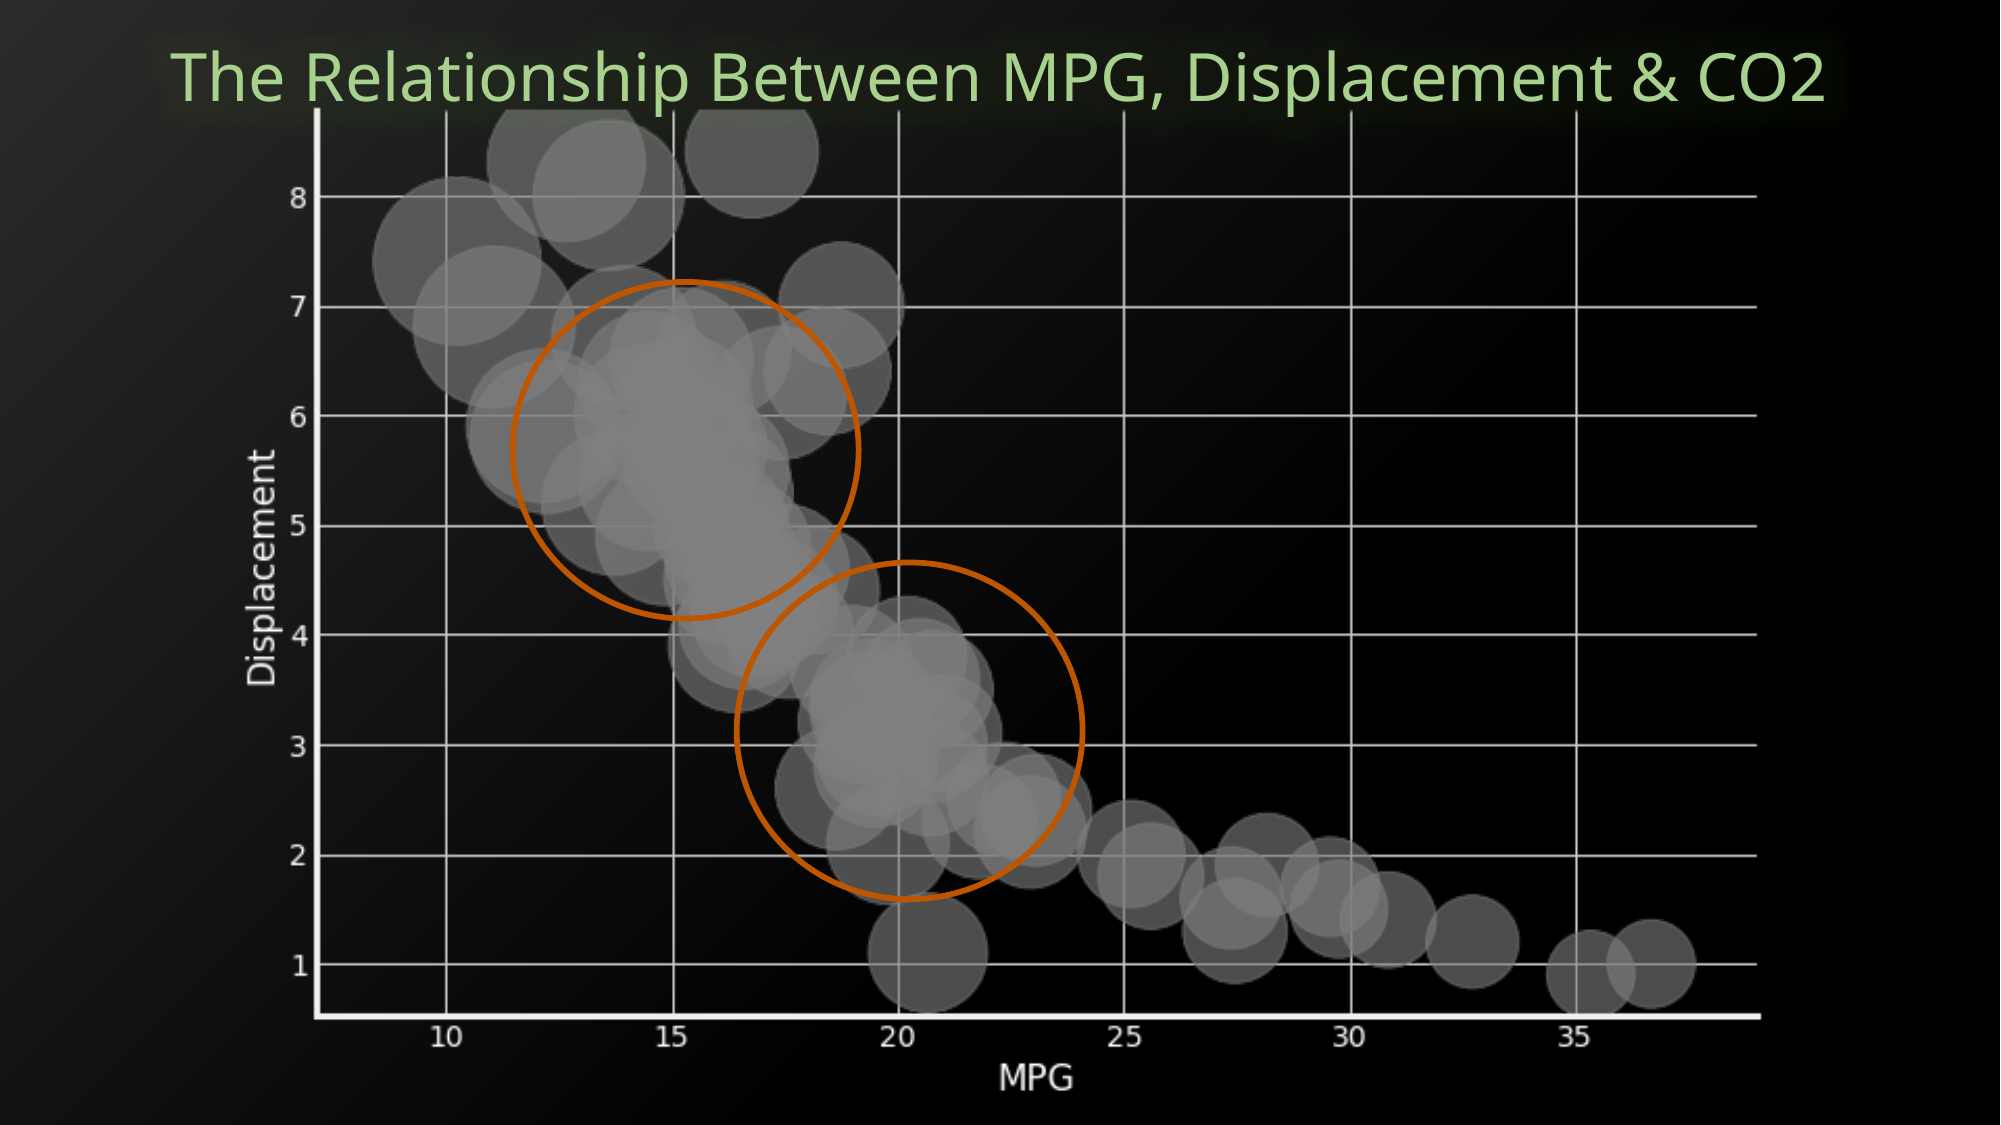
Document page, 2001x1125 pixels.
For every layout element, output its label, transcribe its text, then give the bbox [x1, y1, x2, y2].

text_box The Relationship Between MPG, Displacement & CO2 [155, 27, 1845, 123]
picture [228, 96, 1772, 1114]
